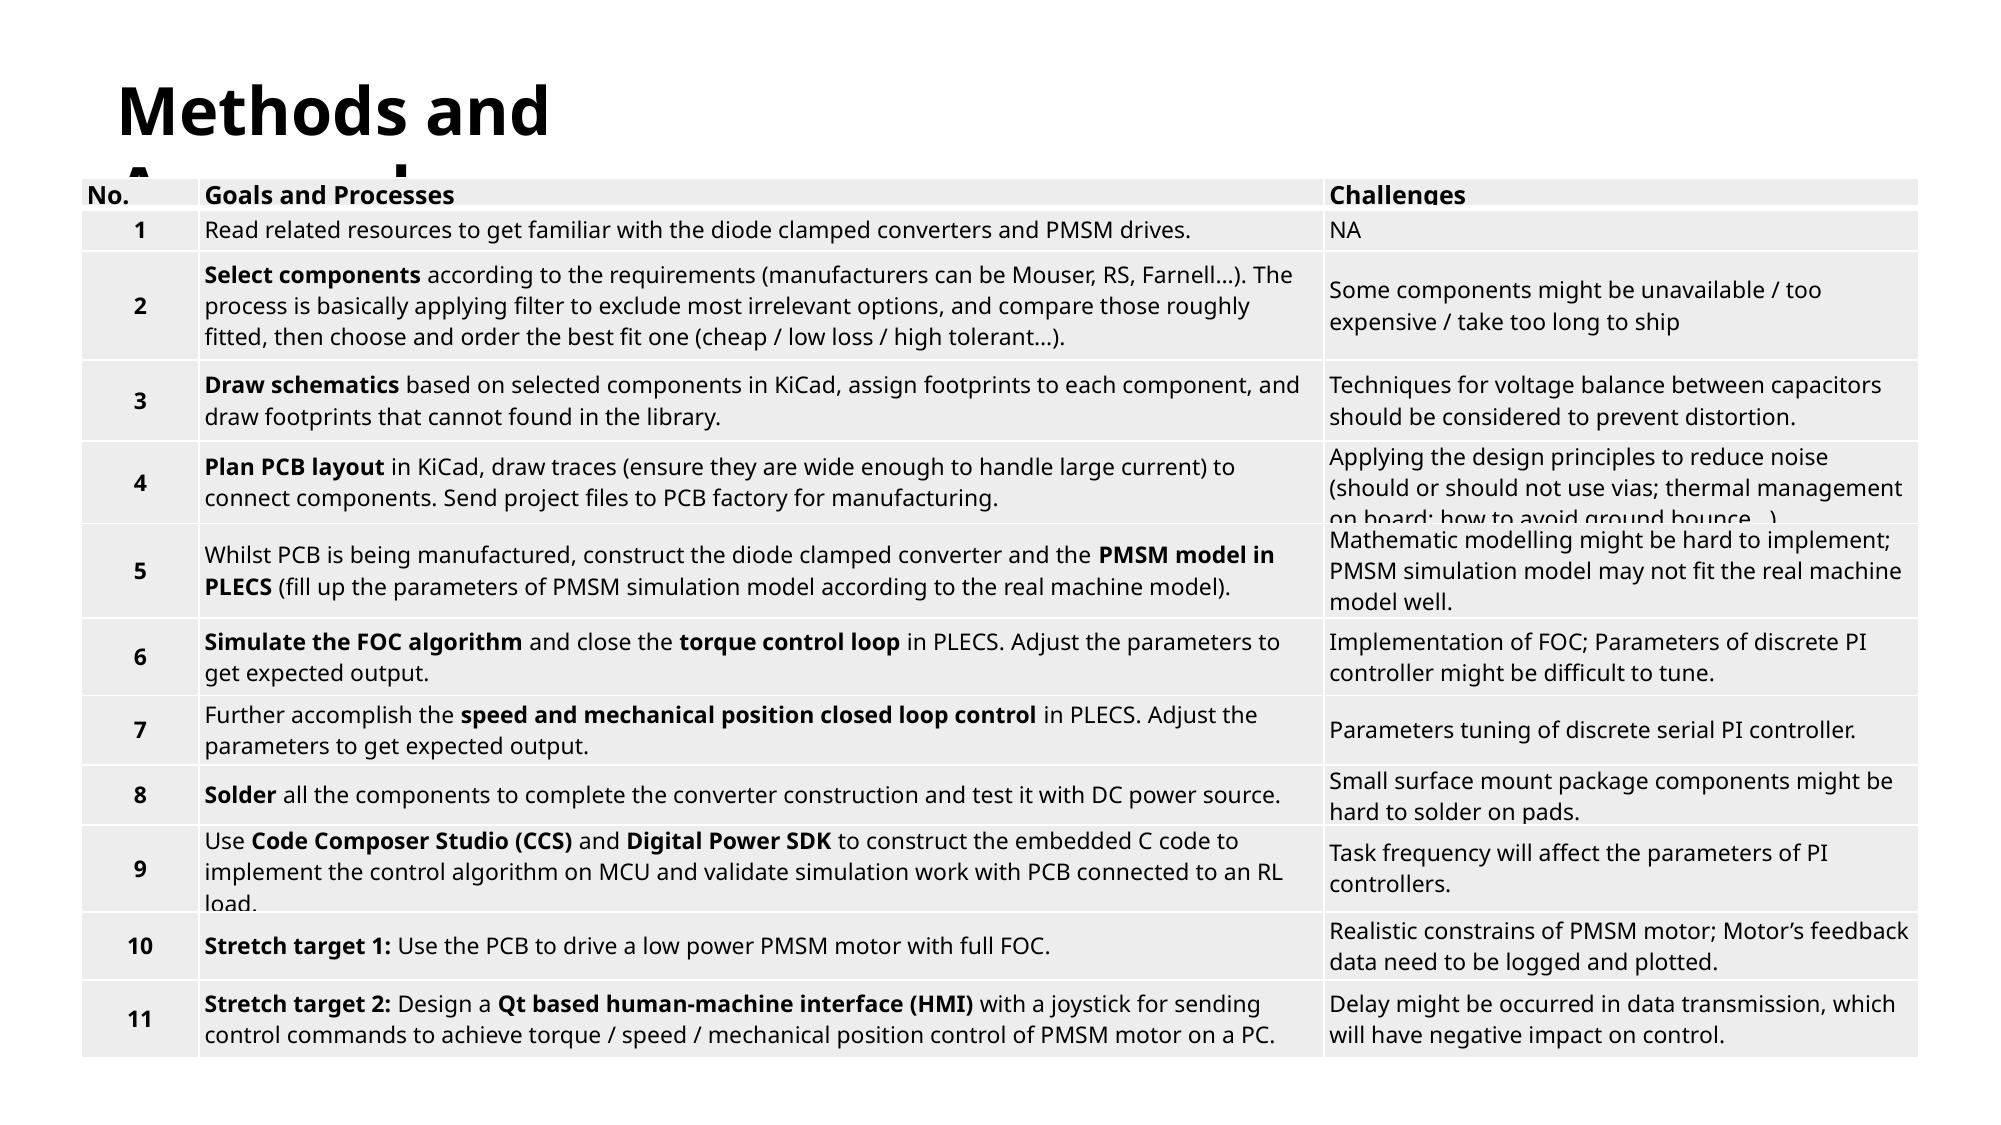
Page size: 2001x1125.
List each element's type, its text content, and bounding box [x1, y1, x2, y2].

table_cell Applying the design principles to reduce noise (should or should not use vias; thermal management on board; how to avoid ground bounce…) [1325, 442, 1918, 523]
table_cell Task frequency will affect the parameters of PI controllers. [1325, 826, 1918, 911]
text_box Methods and Approach [101, 61, 891, 177]
table_cell Stretch target 1: Use the PCB to drive a low power PMSM motor with full FOC. [200, 913, 1323, 979]
table_cell NA [1325, 211, 1918, 250]
table_header Goals and Processes [200, 179, 1323, 205]
table_cell Realistic constrains of PMSM motor; Motor’s feedback data need to be logged and plotted. [1325, 913, 1918, 979]
table_header Challenges [1325, 179, 1918, 205]
table_header No. [82, 179, 198, 205]
table_cell Techniques for voltage balance between capacitors should be considered to prevent distortion. [1325, 361, 1918, 440]
table_cell 7 [82, 696, 198, 764]
table_cell 6 [82, 619, 198, 695]
table_cell Implementation of FOC; Parameters of discrete PI controller might be difficult to tune. [1325, 619, 1918, 695]
table_cell 8 [82, 766, 198, 824]
table_cell Further accomplish the speed and mechanical position closed loop control in PLECS. Adjust the parameters to get expected output. [200, 696, 1323, 764]
table_cell Draw schematics based on selected components in KiCad, assign footprints to each component, and draw footprints that cannot found in the library. [200, 361, 1323, 440]
table_cell Plan PCB layout in KiCad, draw traces (ensure they are wide enough to handle large current) to connect components. Send project files to PCB factory for manufacturing. [200, 442, 1323, 523]
table_cell Some components might be unavailable / too expensive / take too long to ship [1325, 252, 1918, 359]
table_cell Parameters tuning of discrete serial PI controller. [1325, 696, 1918, 764]
table_cell Delay might be occurred in data transmission, which will have negative impact on control. [1325, 981, 1918, 1057]
table_cell 4 [82, 442, 198, 523]
table_cell Read related resources to get familiar with the diode clamped converters and PMSM drives. [200, 211, 1323, 250]
table_cell Mathematic modelling might be hard to implement; PMSM simulation model may not fit the real machine model well. [1325, 524, 1918, 617]
table_cell Use Code Composer Studio (CCS) and Digital Power SDK to construct the embedded C code to implement the control algorithm on MCU and validate simulation work with PCB connected to an RL load. [200, 826, 1323, 911]
table_cell 5 [82, 524, 198, 617]
table_cell 10 [82, 913, 198, 979]
table_cell Select components according to the requirements (manufacturers can be Mouser, RS, Farnell…). The process is basically applying filter to exclude most irrelevant options, and compare those roughly fitted, then choose and order the best fit one (cheap / low loss / high tolerant…). [200, 252, 1323, 359]
table_cell 11 [82, 981, 198, 1057]
table_cell Small surface mount package components might be hard to solder on pads. [1325, 766, 1918, 824]
table_cell 3 [82, 361, 198, 440]
table_cell Stretch target 2: Design a Qt based human-machine interface (HMI) with a joystick for sending control commands to achieve torque / speed / mechanical position control of PMSM motor on a PC. [200, 981, 1323, 1057]
table_cell 2 [82, 252, 198, 359]
table_cell Whilst PCB is being manufactured, construct the diode clamped converter and the PMSM model in PLECS (fill up the parameters of PMSM simulation model according to the real machine model). [200, 524, 1323, 617]
table_cell Simulate the FOC algorithm and close the torque control loop in PLECS. Adjust the parameters to get expected output. [200, 619, 1323, 695]
table_cell 1 [82, 211, 198, 250]
table_cell Solder all the components to complete the converter construction and test it with DC power source. [200, 766, 1323, 824]
table_cell 9 [82, 826, 198, 911]
